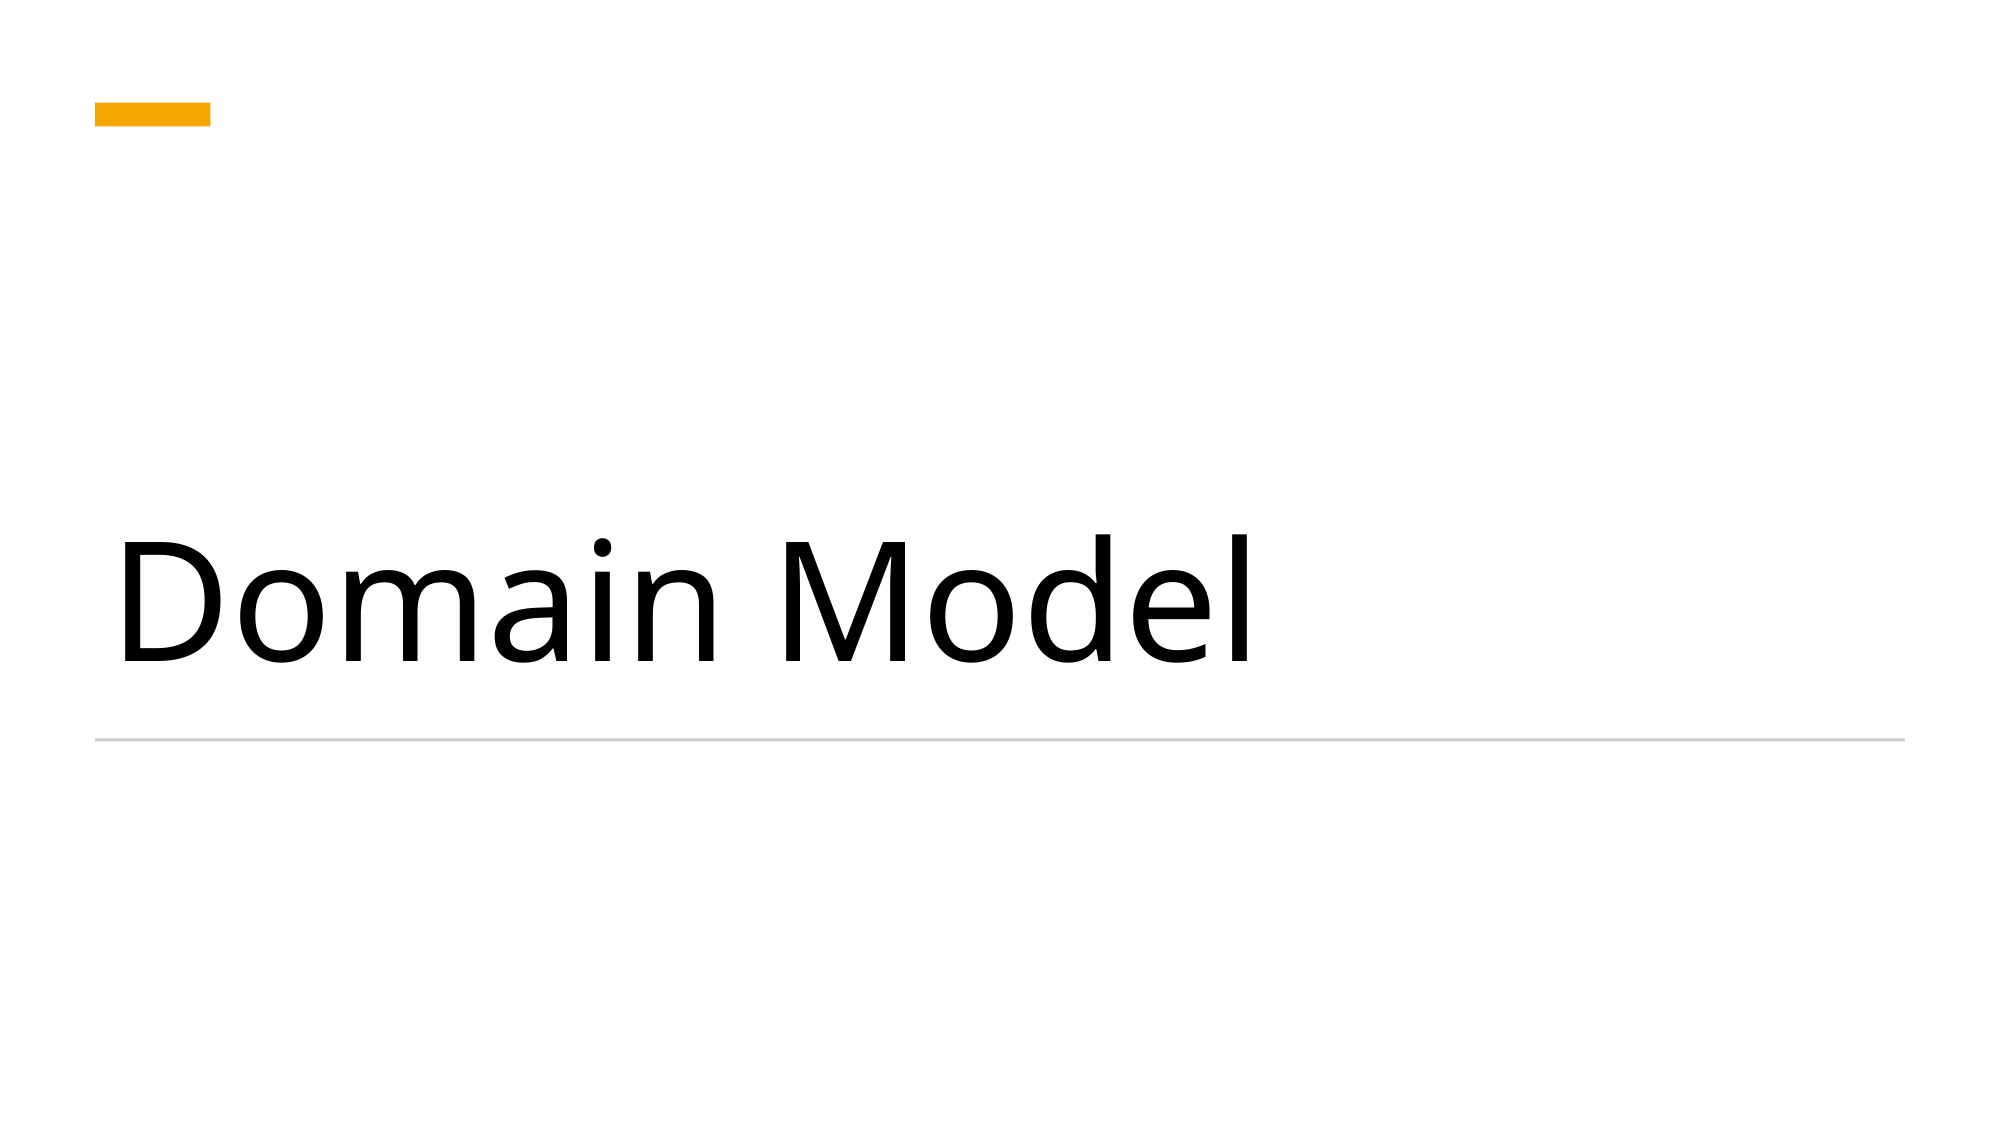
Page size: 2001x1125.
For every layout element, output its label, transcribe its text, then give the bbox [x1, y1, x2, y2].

title Domain Model [94, 184, 1905, 705]
